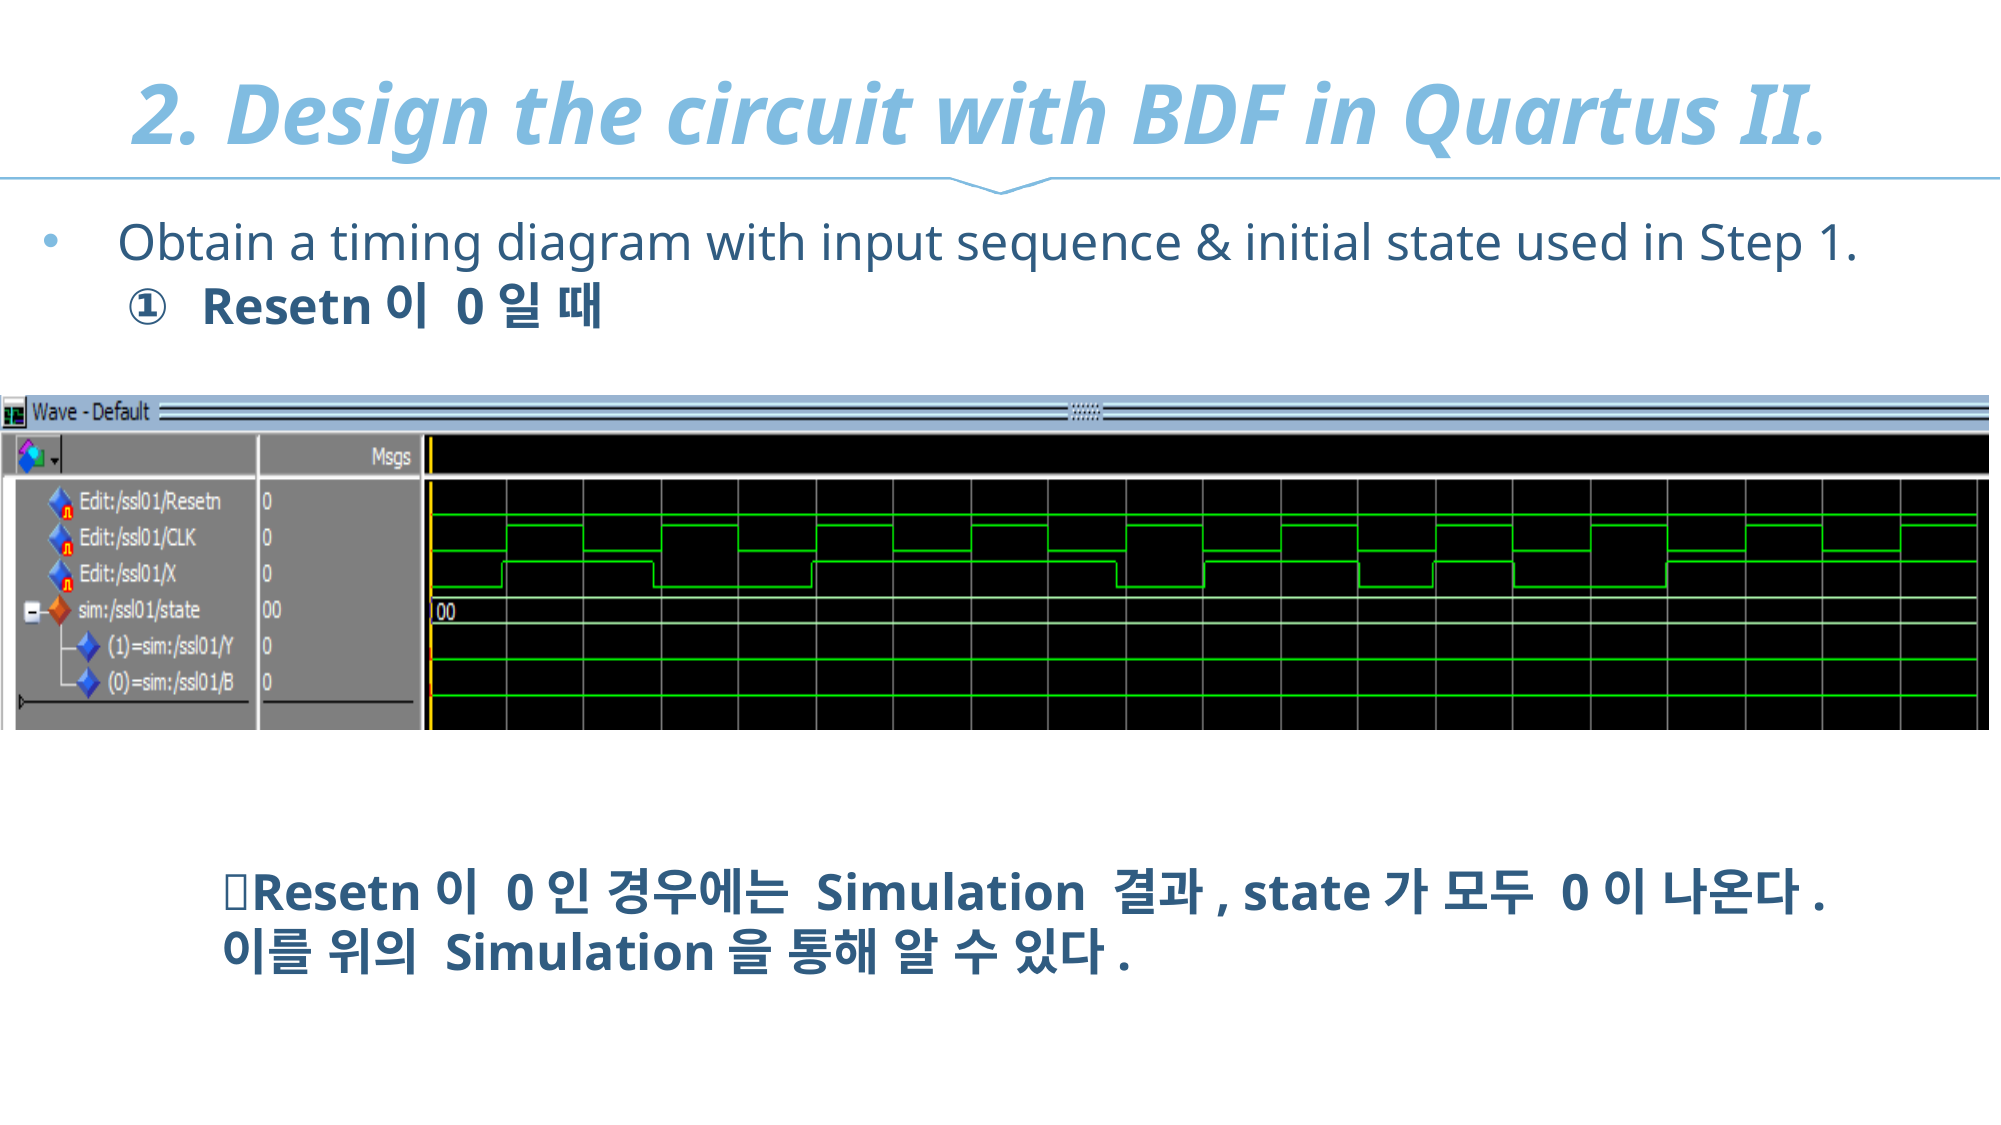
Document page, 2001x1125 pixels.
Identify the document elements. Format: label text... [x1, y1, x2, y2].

text_box [0, 0, 2000, 191]
picture [0, 395, 1989, 730]
text_box Resetn이 0일 때 [0, 267, 814, 342]
text_box Resetn이 0인 경우에는 Simulation 결과, state가 모두 0이 나온다. 이를 위의 Simulation을 통해 알 수 있다. [206, 852, 1855, 988]
text_box 2. Design the circuit with BDF in Quartus II. [119, 33, 1910, 169]
text_box Obtain a timing diagram with input sequence & initial state used in Step 1. [0, 191, 1878, 279]
